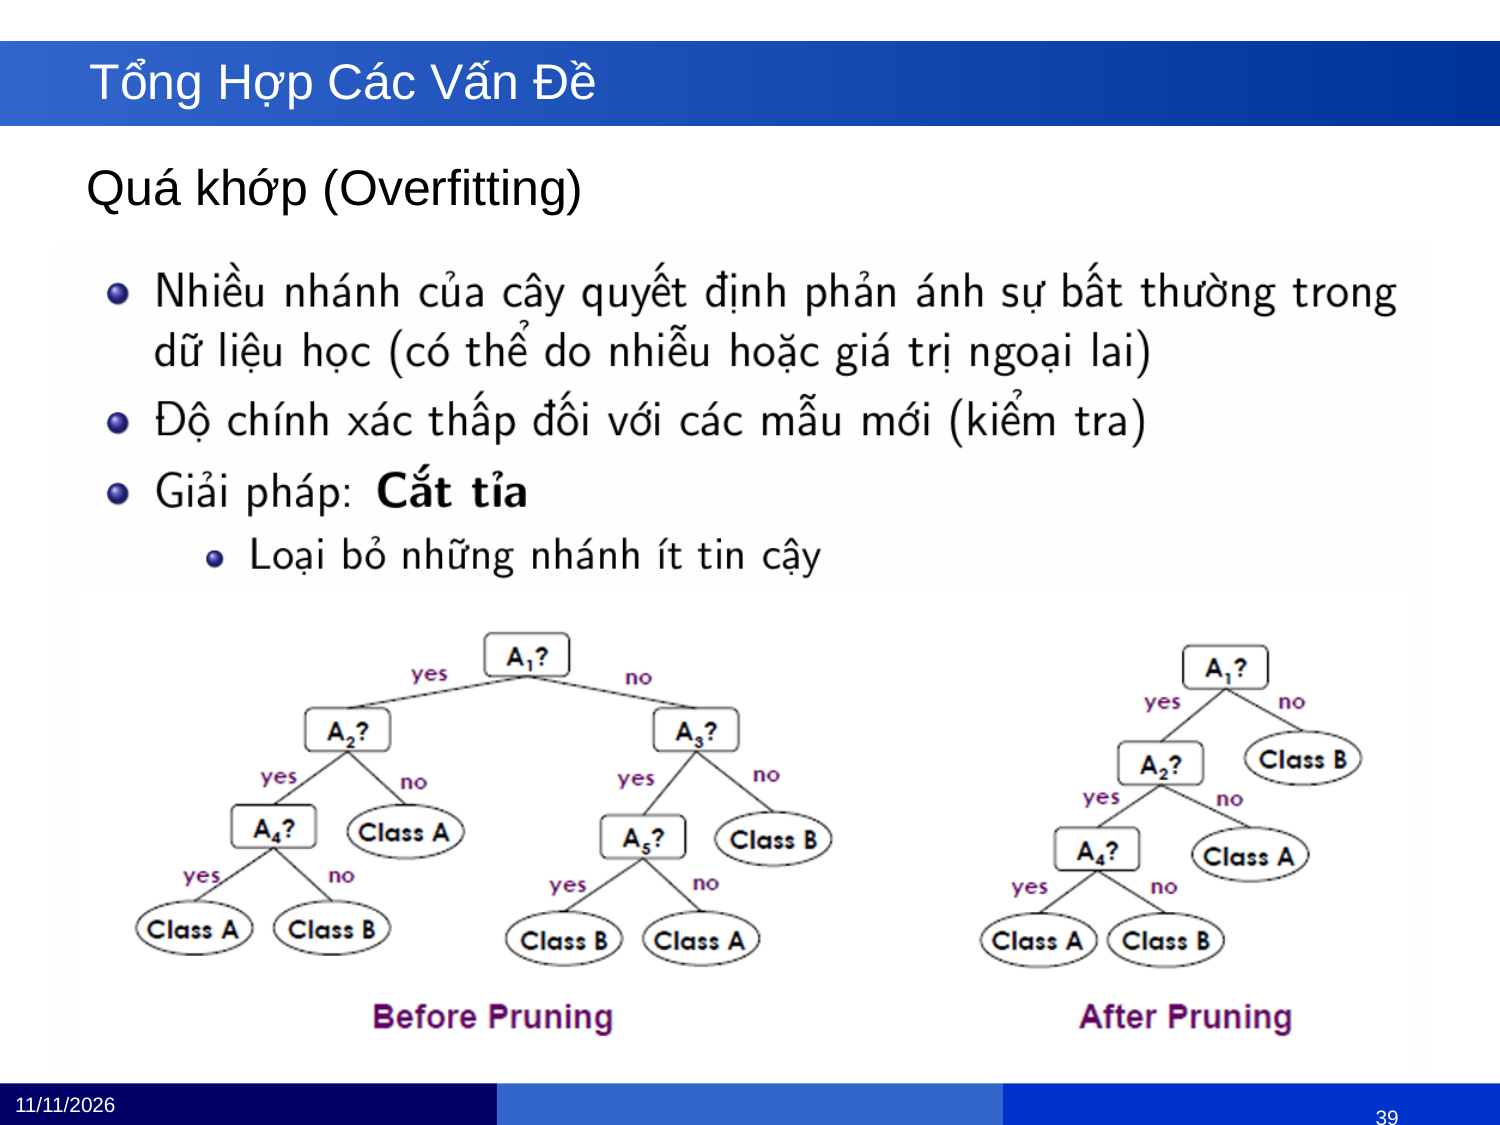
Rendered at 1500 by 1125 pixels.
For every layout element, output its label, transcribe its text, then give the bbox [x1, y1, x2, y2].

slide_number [0, 1083, 496, 1125]
text_box Quá khớp (Overfitting) [72, 148, 600, 223]
slide_number 38 [1003, 1083, 1500, 1125]
picture [52, 245, 1431, 1070]
footer [496, 1083, 1003, 1125]
title Tổng Hợp Các Vấn Đề [0, 41, 1500, 126]
